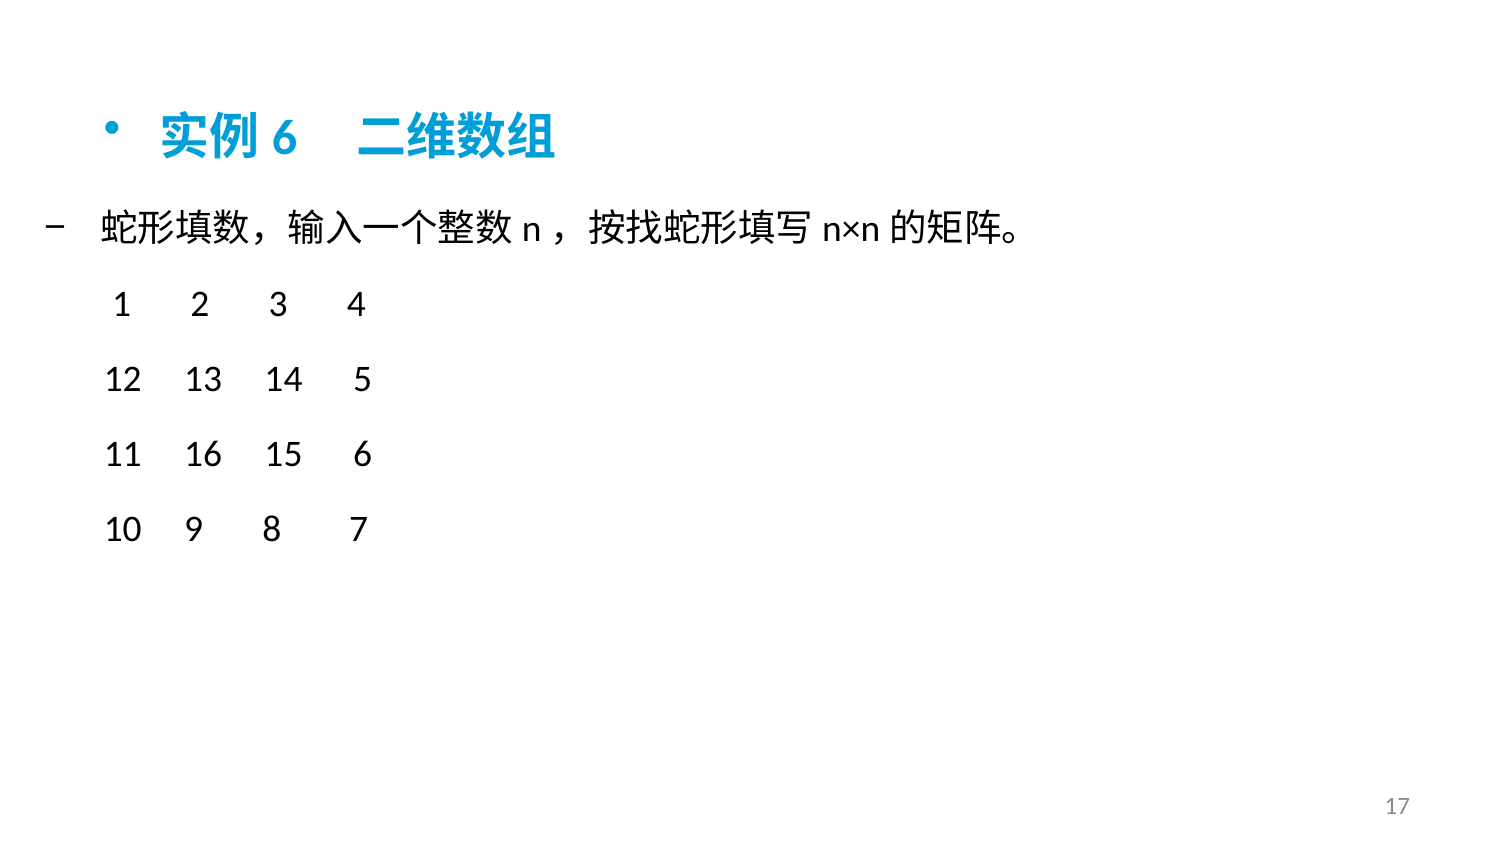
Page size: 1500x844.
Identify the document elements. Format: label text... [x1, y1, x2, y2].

text_box 实例6 [88, 66, 312, 172]
text_box 蛇形填数，输入一个整数n，按找蛇形填写n×n的矩阵。 1 2 3 4 12 13 14 5 11 16 15 6 10 9 8 7 [29, 173, 1454, 707]
slide_number 17 [1074, 782, 1425, 827]
text_box 二维数组 [341, 66, 572, 172]
